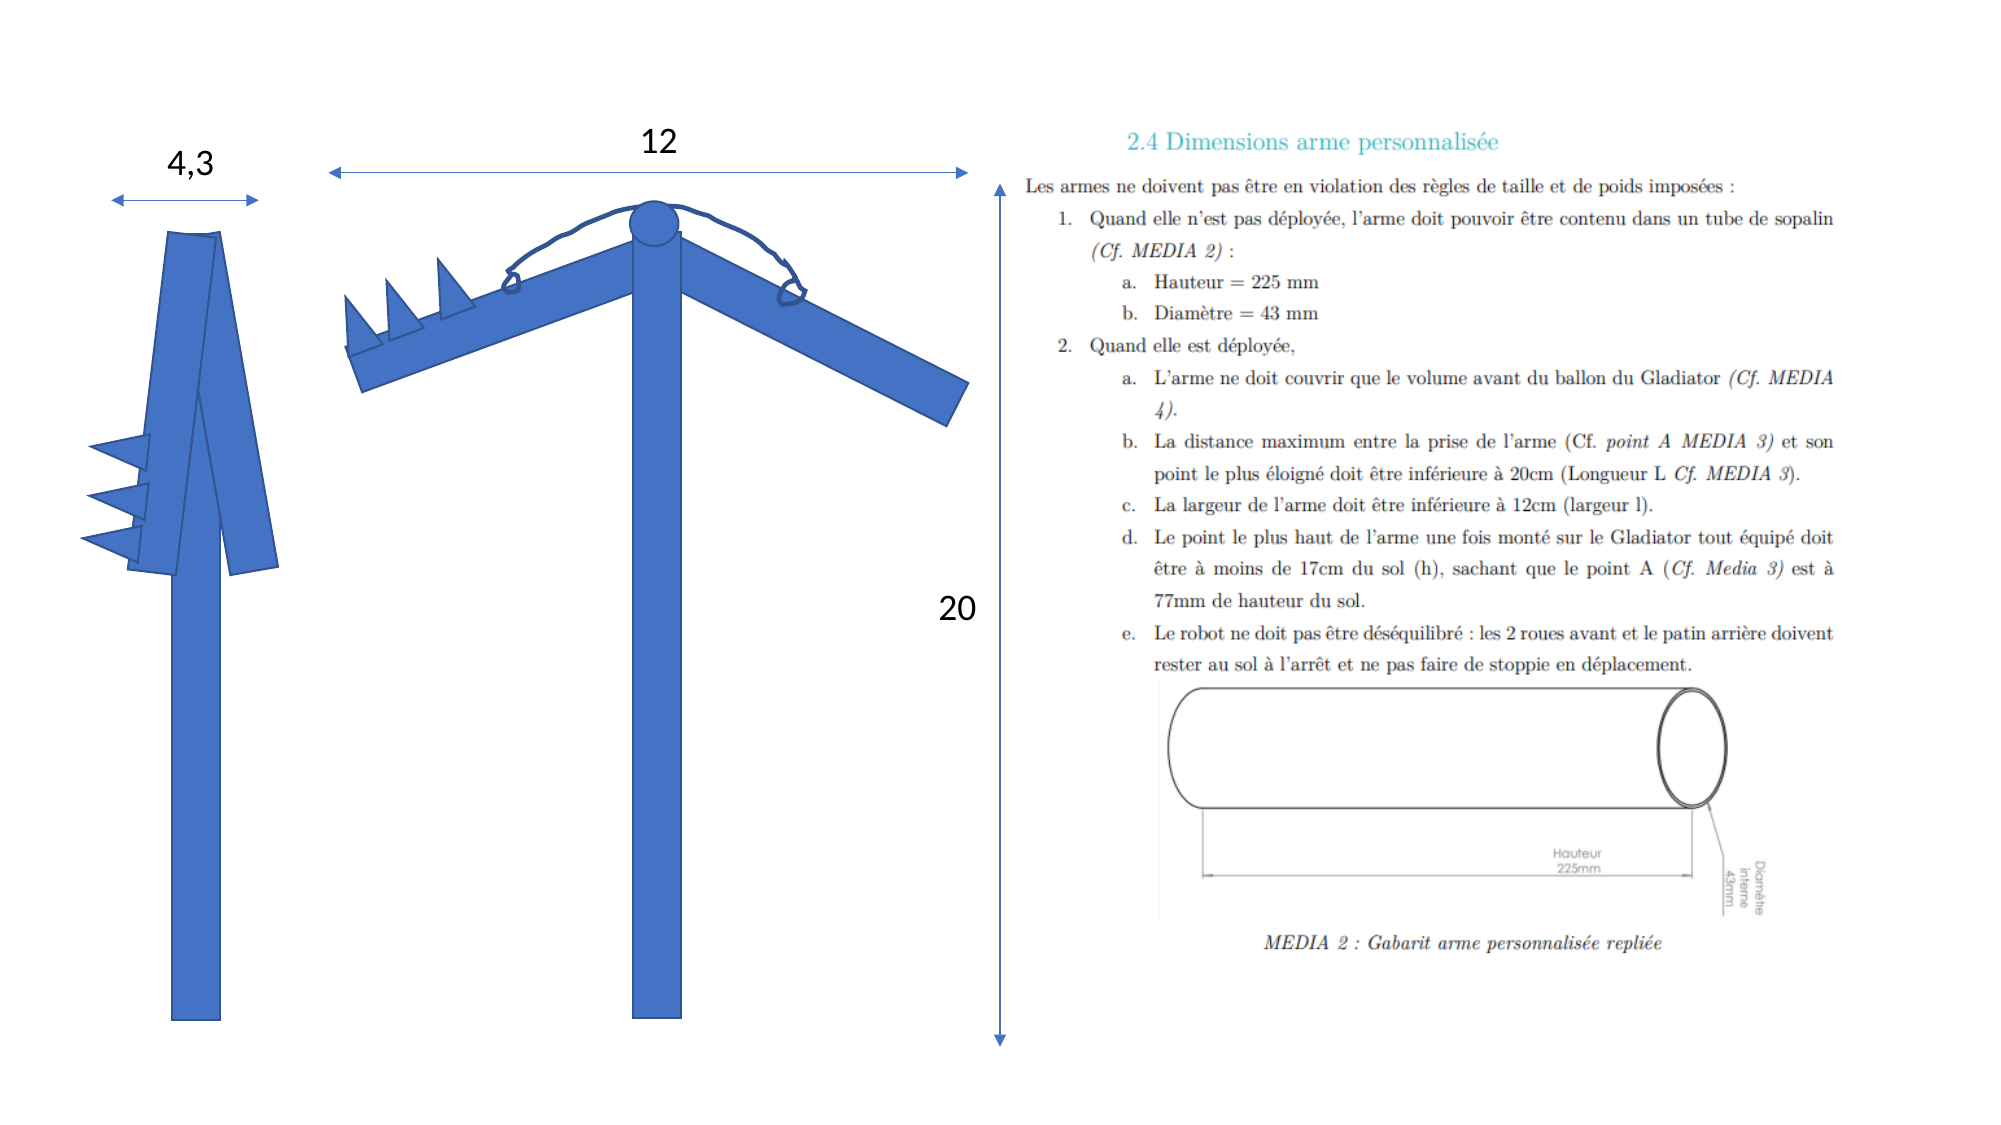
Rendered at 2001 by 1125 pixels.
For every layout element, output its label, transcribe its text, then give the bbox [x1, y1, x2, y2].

text_box 20 [923, 575, 990, 635]
text_box 12 [624, 108, 693, 169]
text_box [628, 200, 680, 248]
text_box [632, 277, 682, 1019]
text_box [86, 482, 150, 522]
text_box [79, 524, 143, 565]
text_box [198, 230, 280, 577]
text_box [682, 277, 970, 428]
text_box [344, 293, 385, 359]
text_box [385, 277, 426, 343]
text_box [436, 256, 478, 321]
text_box 4,3 [152, 130, 230, 191]
picture [990, 119, 1903, 1005]
text_box [348, 276, 632, 394]
text_box [171, 402, 221, 1021]
text_box [126, 230, 218, 577]
text_box [87, 432, 152, 473]
text_box [502, 205, 807, 306]
